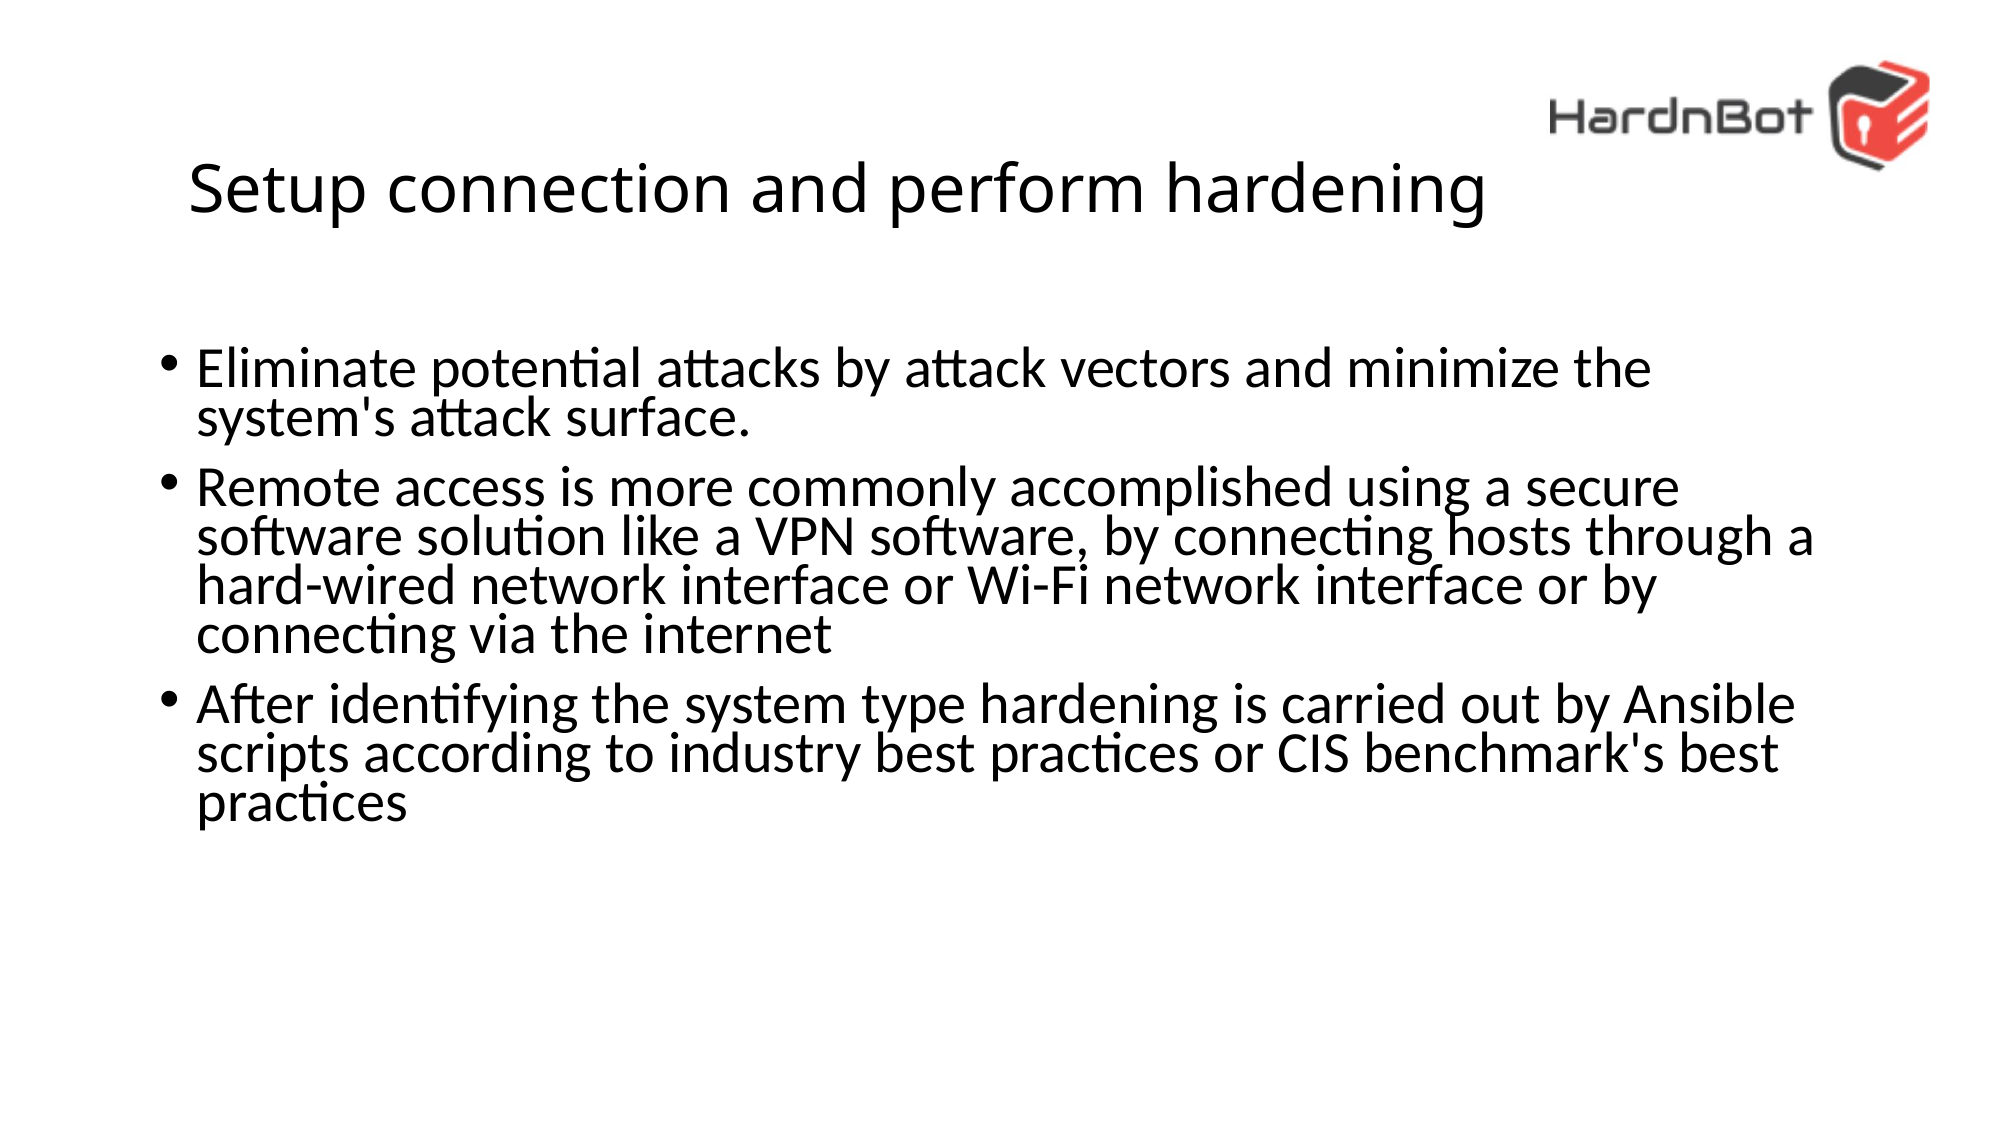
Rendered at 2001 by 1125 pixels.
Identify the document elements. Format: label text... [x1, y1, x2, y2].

title Setup connection and perform hardening [173, 82, 1380, 300]
picture [1380, 0, 2000, 306]
list Eliminate potential attacks by attack vectors and minimize the system's attack surface. Remote access is more commonly accomplished using a secure software solution like a VPN software, by connecting hosts through a hard-wired network interface or Wi-Fi network interface or by connecting via the internet After identifying the system type hardening is carried out by Ansible scripts according to industry best practices or CIS benchmark's best practices [144, 341, 1870, 1055]
